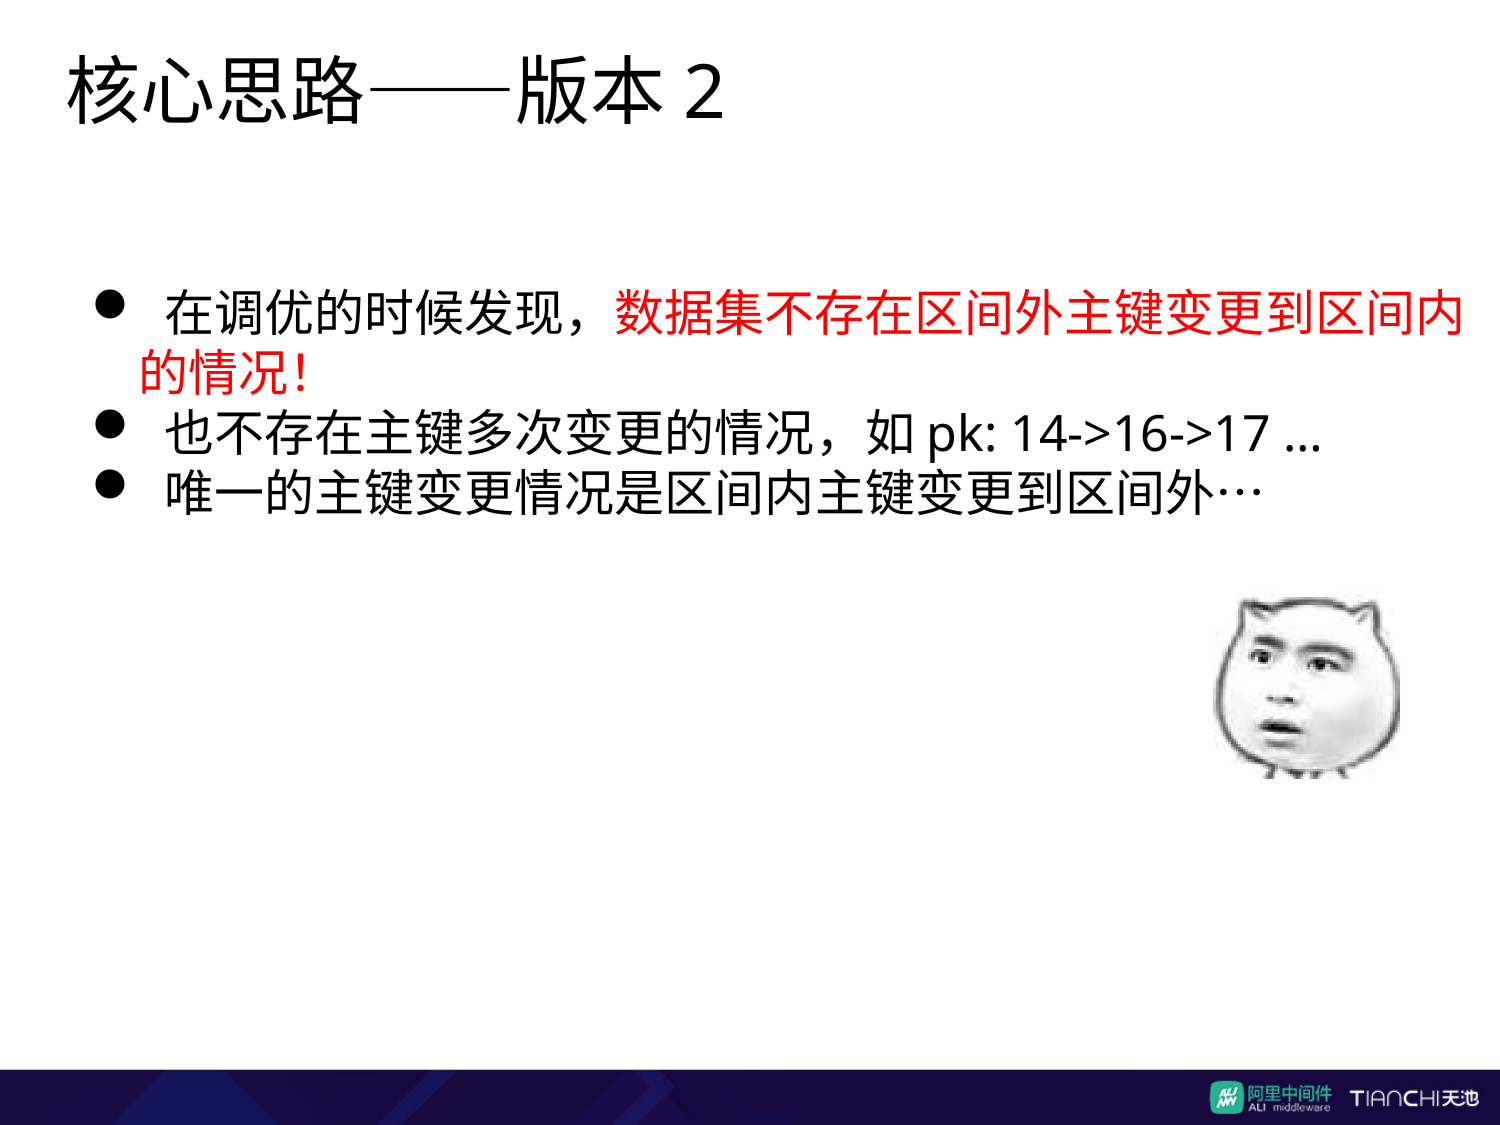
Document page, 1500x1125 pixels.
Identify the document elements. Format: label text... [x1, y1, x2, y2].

text_box 在调优的时候发现，数据集不存在区间外主键变更到区间内的情况！ 也不存在主键多次变更的情况，如pk: 14->16->17 … 唯一的主键变更情况是区间内主键变更到区间外… [76, 273, 1500, 529]
picture [0, 0, 1500, 1125]
text_box 核心思路——版本2 [51, 36, 742, 141]
